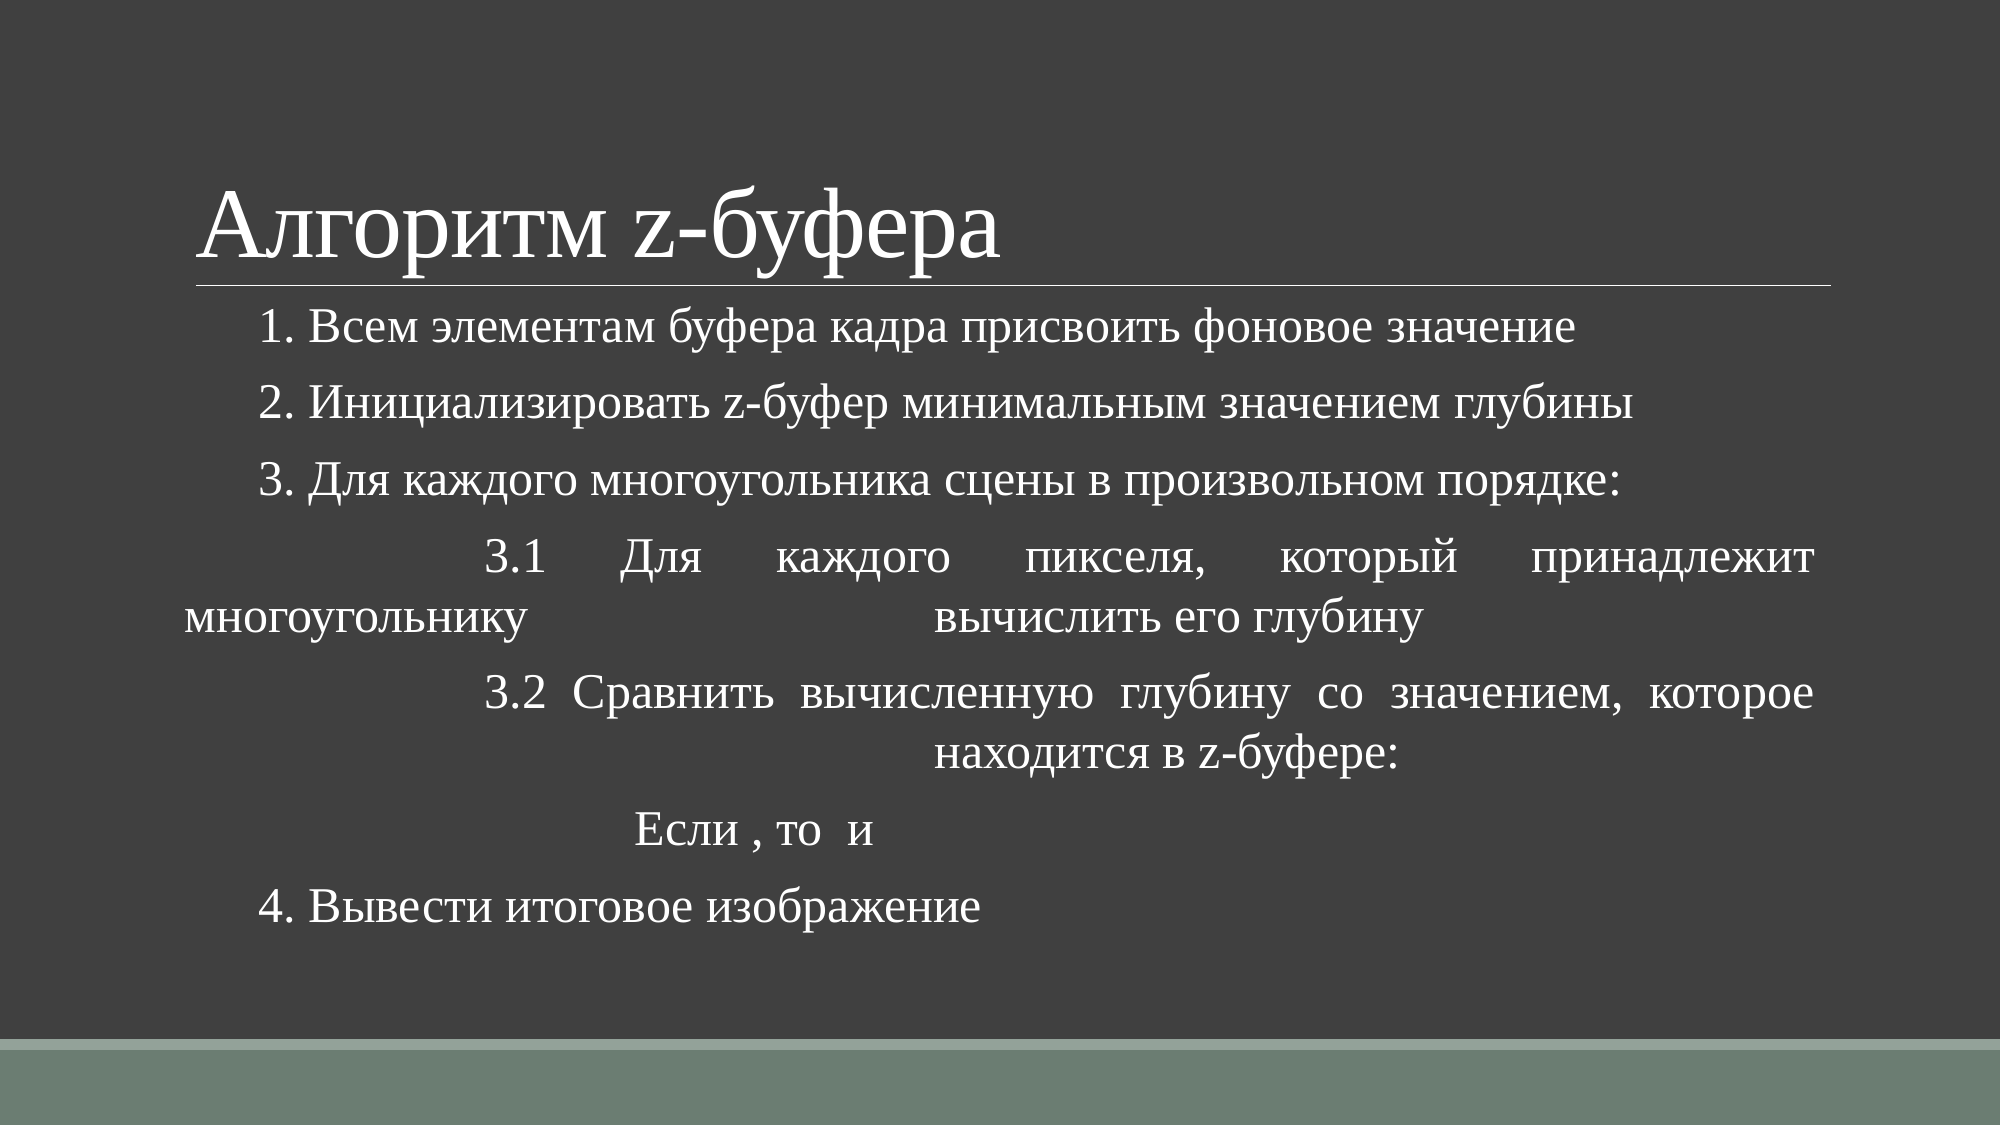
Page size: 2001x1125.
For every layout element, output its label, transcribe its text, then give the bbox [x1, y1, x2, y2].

title Алгоритм z-буфера [180, 47, 1830, 285]
